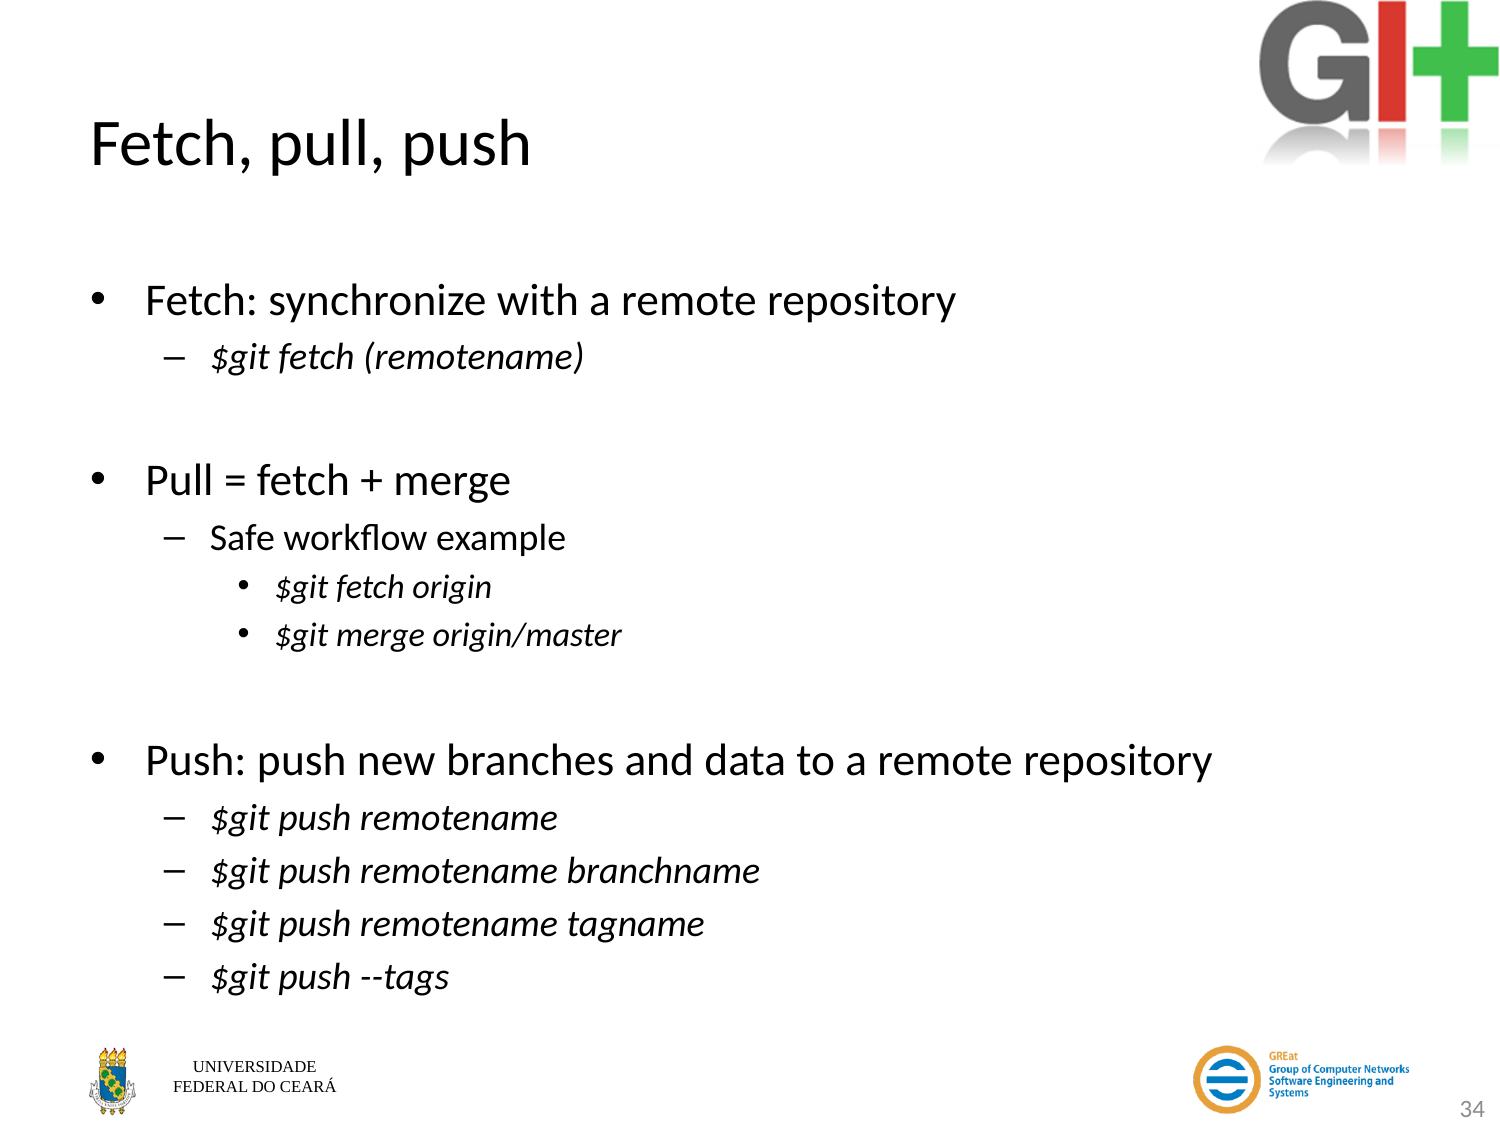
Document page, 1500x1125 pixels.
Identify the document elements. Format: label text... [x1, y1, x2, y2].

picture [88, 1045, 138, 1117]
slide_number 34 [1427, 1089, 1500, 1125]
title Fetch, pull, push [75, 45, 1425, 233]
list Fetch: synchronize with a remote repository $git fetch (remotename) Pull = fetch + merge Safe workflow example $git fetch origin $git merge origin/master Push: push new branches and data to a remote repository $git push remotename $git push remotename branchname $git push remotename tagname $git push --tags [75, 262, 1425, 1005]
picture [1163, 1034, 1439, 1125]
picture [1257, 0, 1500, 166]
